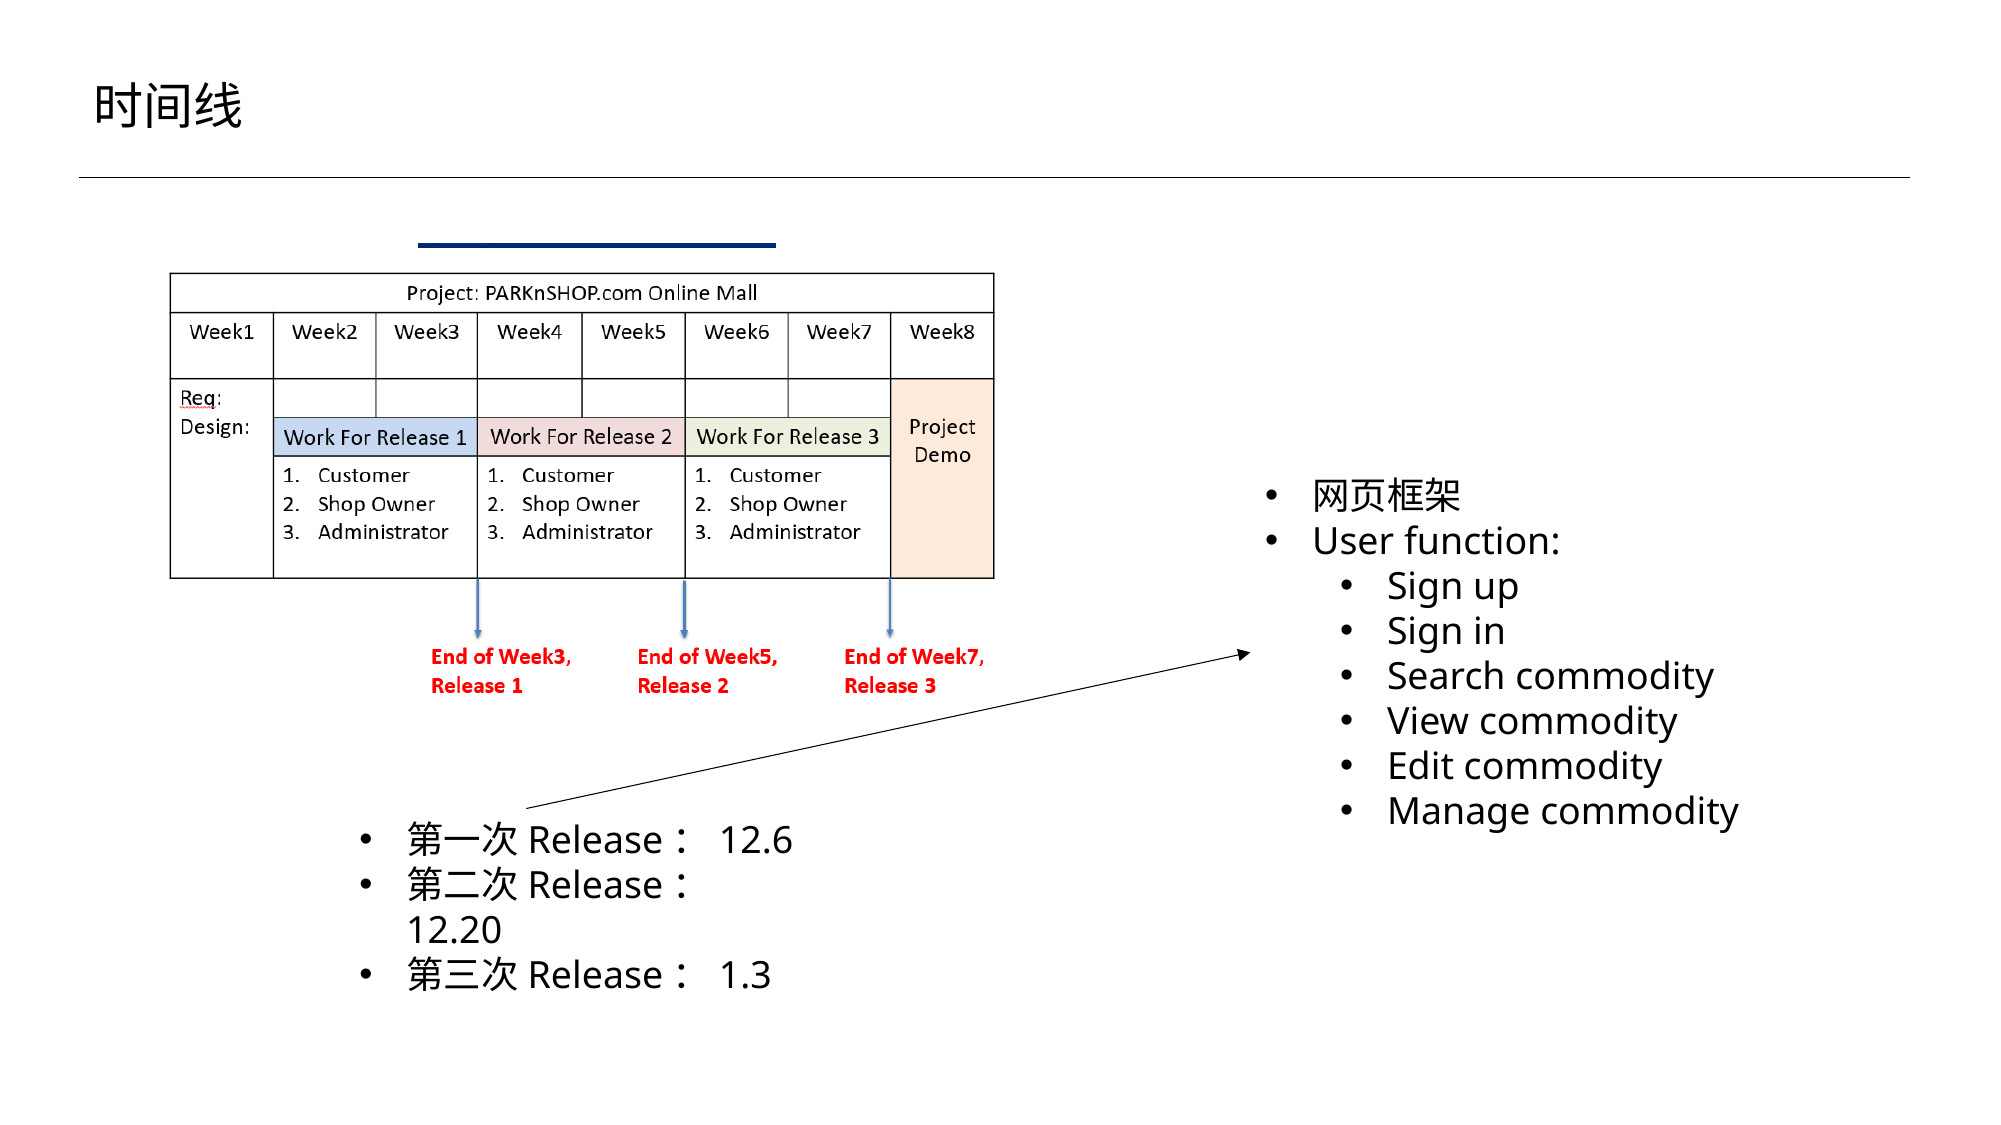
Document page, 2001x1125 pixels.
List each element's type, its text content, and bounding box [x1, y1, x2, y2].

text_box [526, 654, 1251, 809]
text_box 时间线 [79, 67, 606, 142]
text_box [146, 242, 1027, 960]
text_box 网页框架 User function: Sign up Sign in Search commodity View commodity Edit commodity Manage commodity [1250, 464, 1803, 840]
